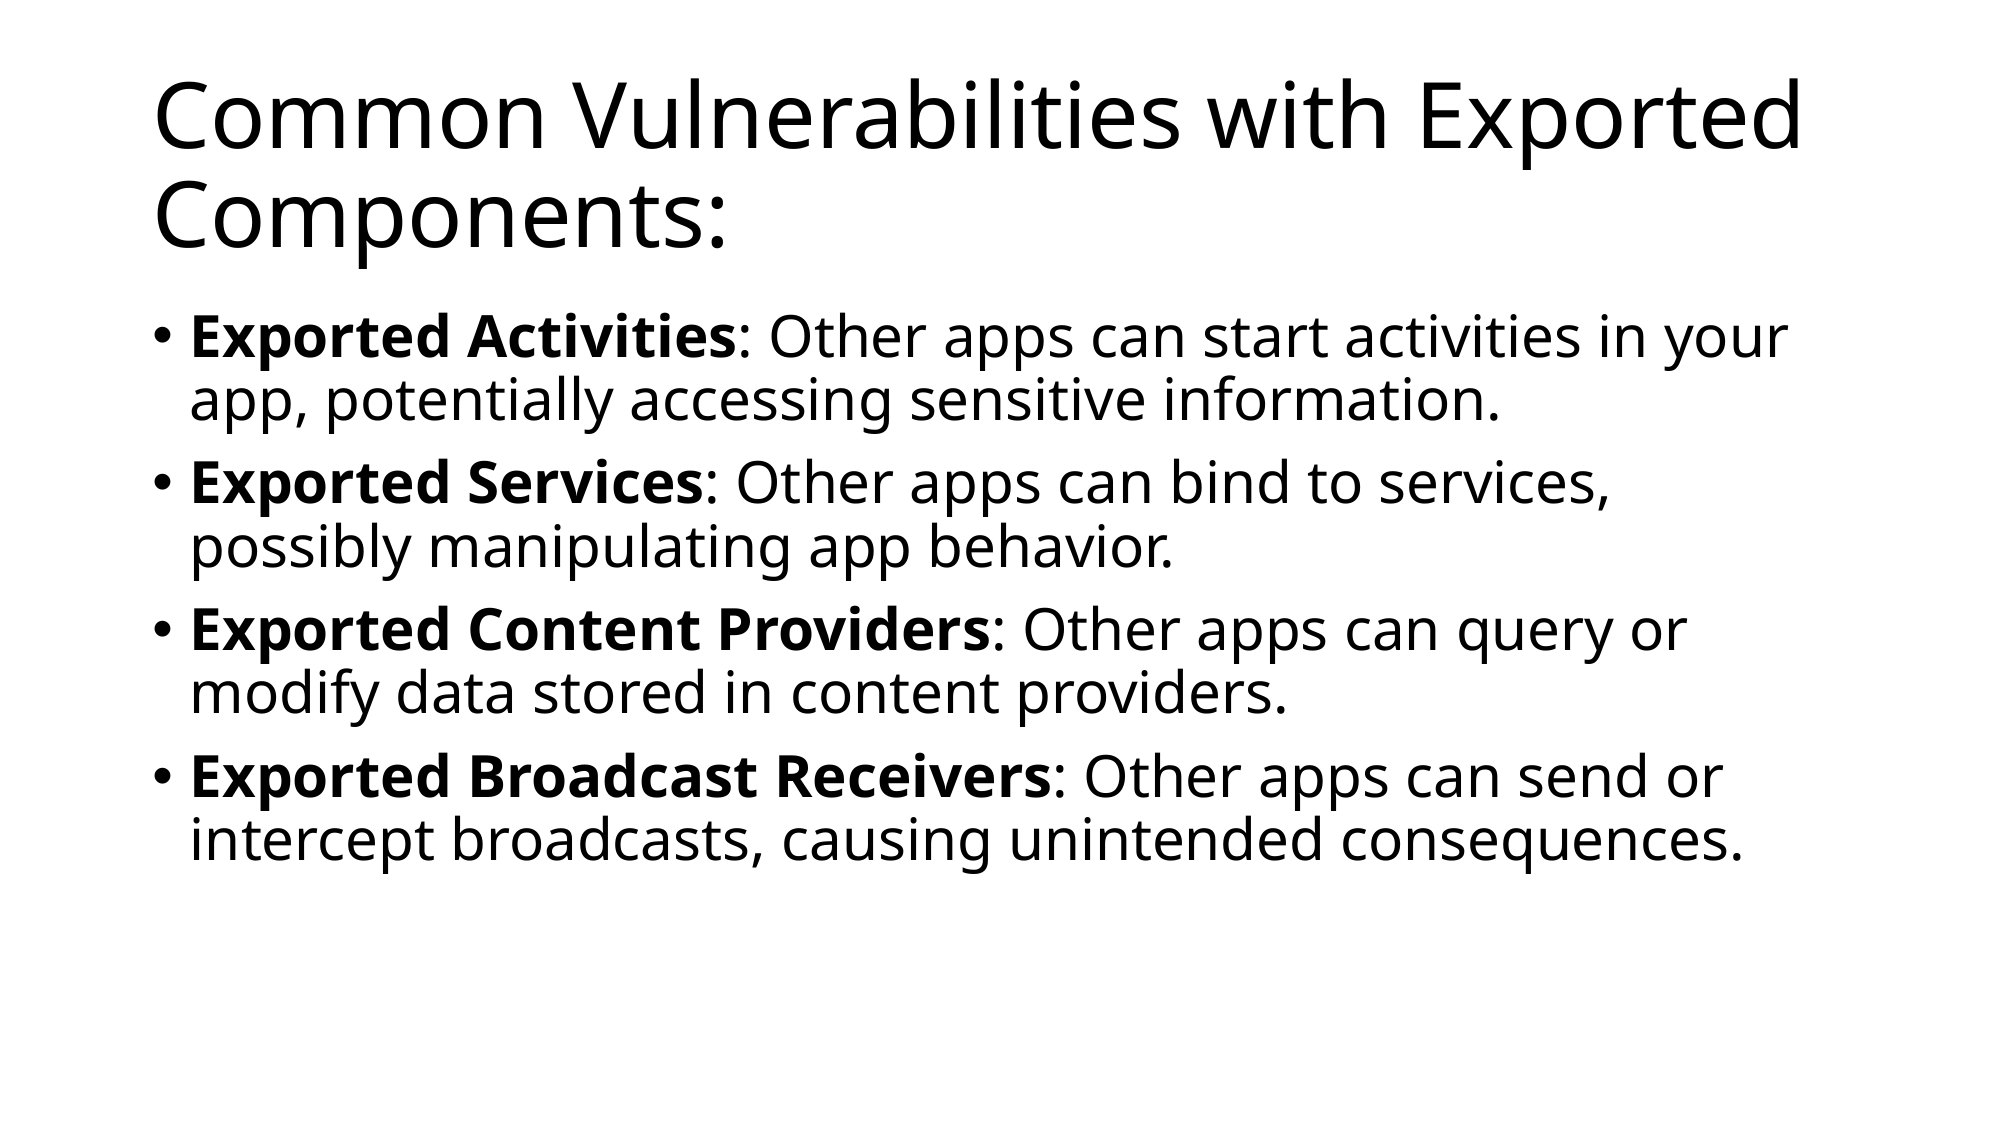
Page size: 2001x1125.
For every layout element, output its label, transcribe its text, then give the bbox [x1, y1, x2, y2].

list Exported Activities: Other apps can start activities in your app, potentially accessing sensitive information. Exported Services: Other apps can bind to services, possibly manipulating app behavior. Exported Content Providers: Other apps can query or modify data stored in content providers. Exported Broadcast Receivers: Other apps can send or intercept broadcasts, causing unintended consequences. [137, 299, 1863, 1014]
title Common Vulnerabilities with Exported Components: [137, 59, 1863, 278]
